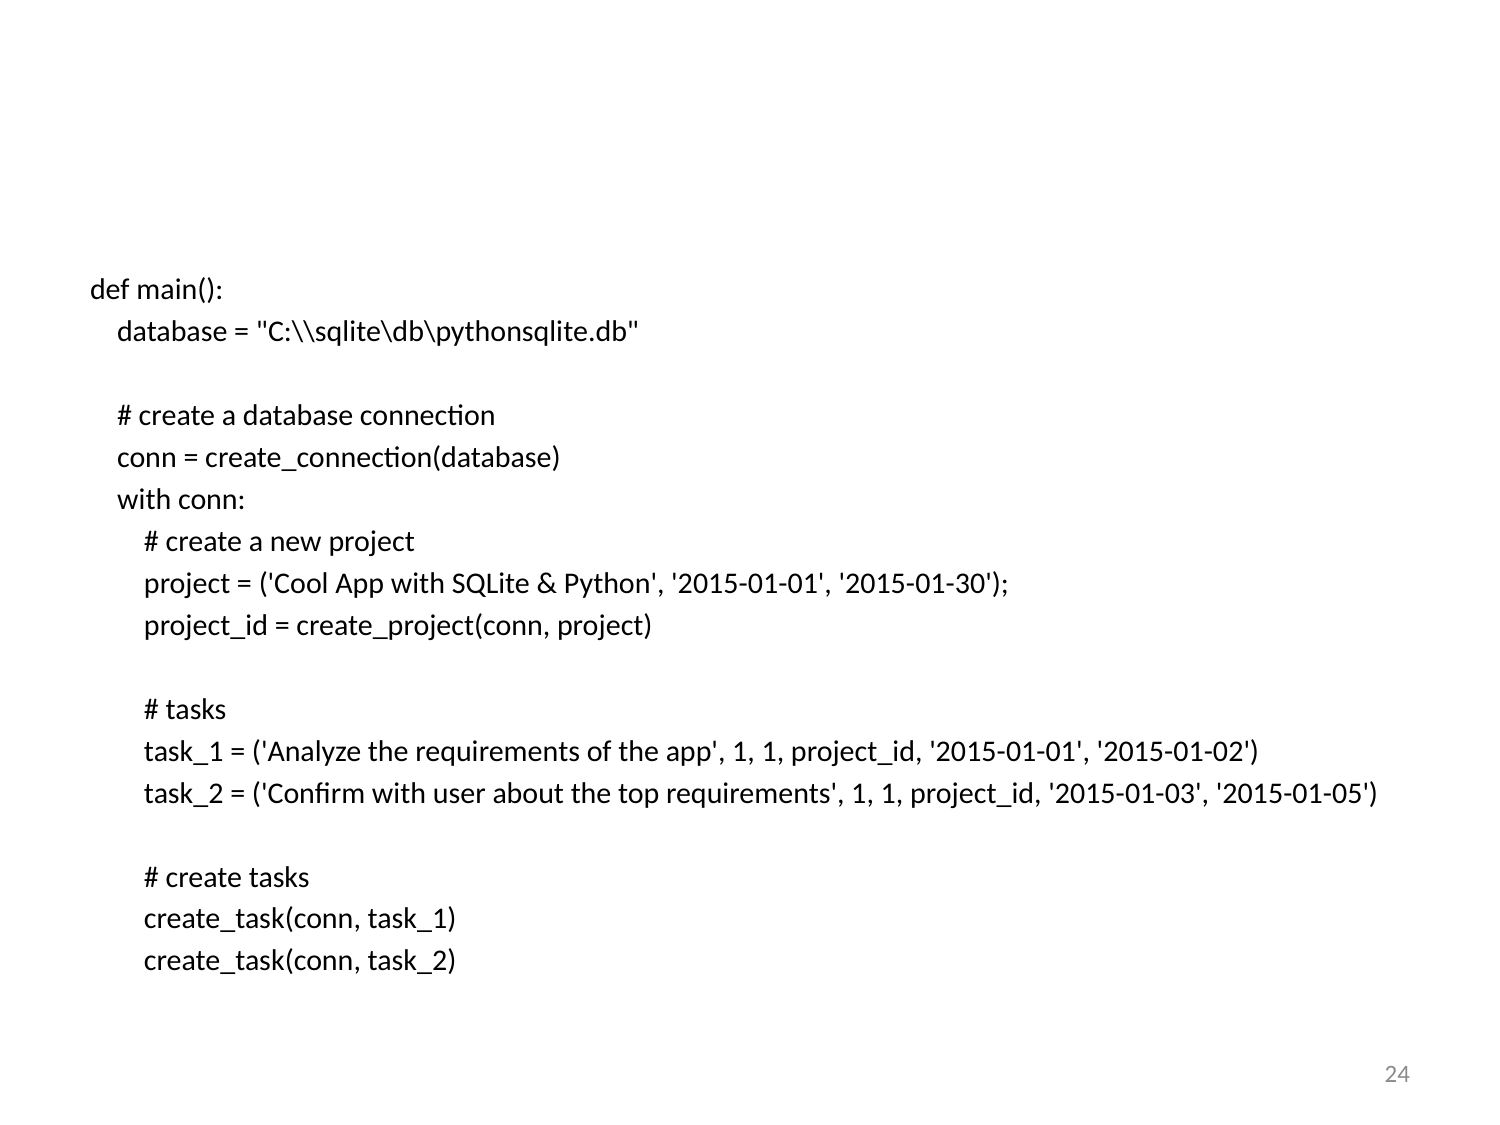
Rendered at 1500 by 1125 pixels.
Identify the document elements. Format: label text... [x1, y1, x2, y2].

list def main(): database = "C:\\sqlite\db\pythonsqlite.db" # create a database connection conn = create_connection(database) with conn: # create a new project project = ('Cool App with SQLite & Python', '2015-01-01', '2015-01-30'); project_id = create_project(conn, project) # tasks task_1 = ('Analyze the requirements of the app', 1, 1, project_id, '2015-01-01', '2015-01-02') task_2 = ('Confirm with user about the top requirements', 1, 1, project_id, '2015-01-03', '2015-01-05') # create tasks create_task(conn, task_1) create_task(conn, task_2) [75, 262, 1425, 1005]
slide_number 24 [1074, 1042, 1425, 1103]
